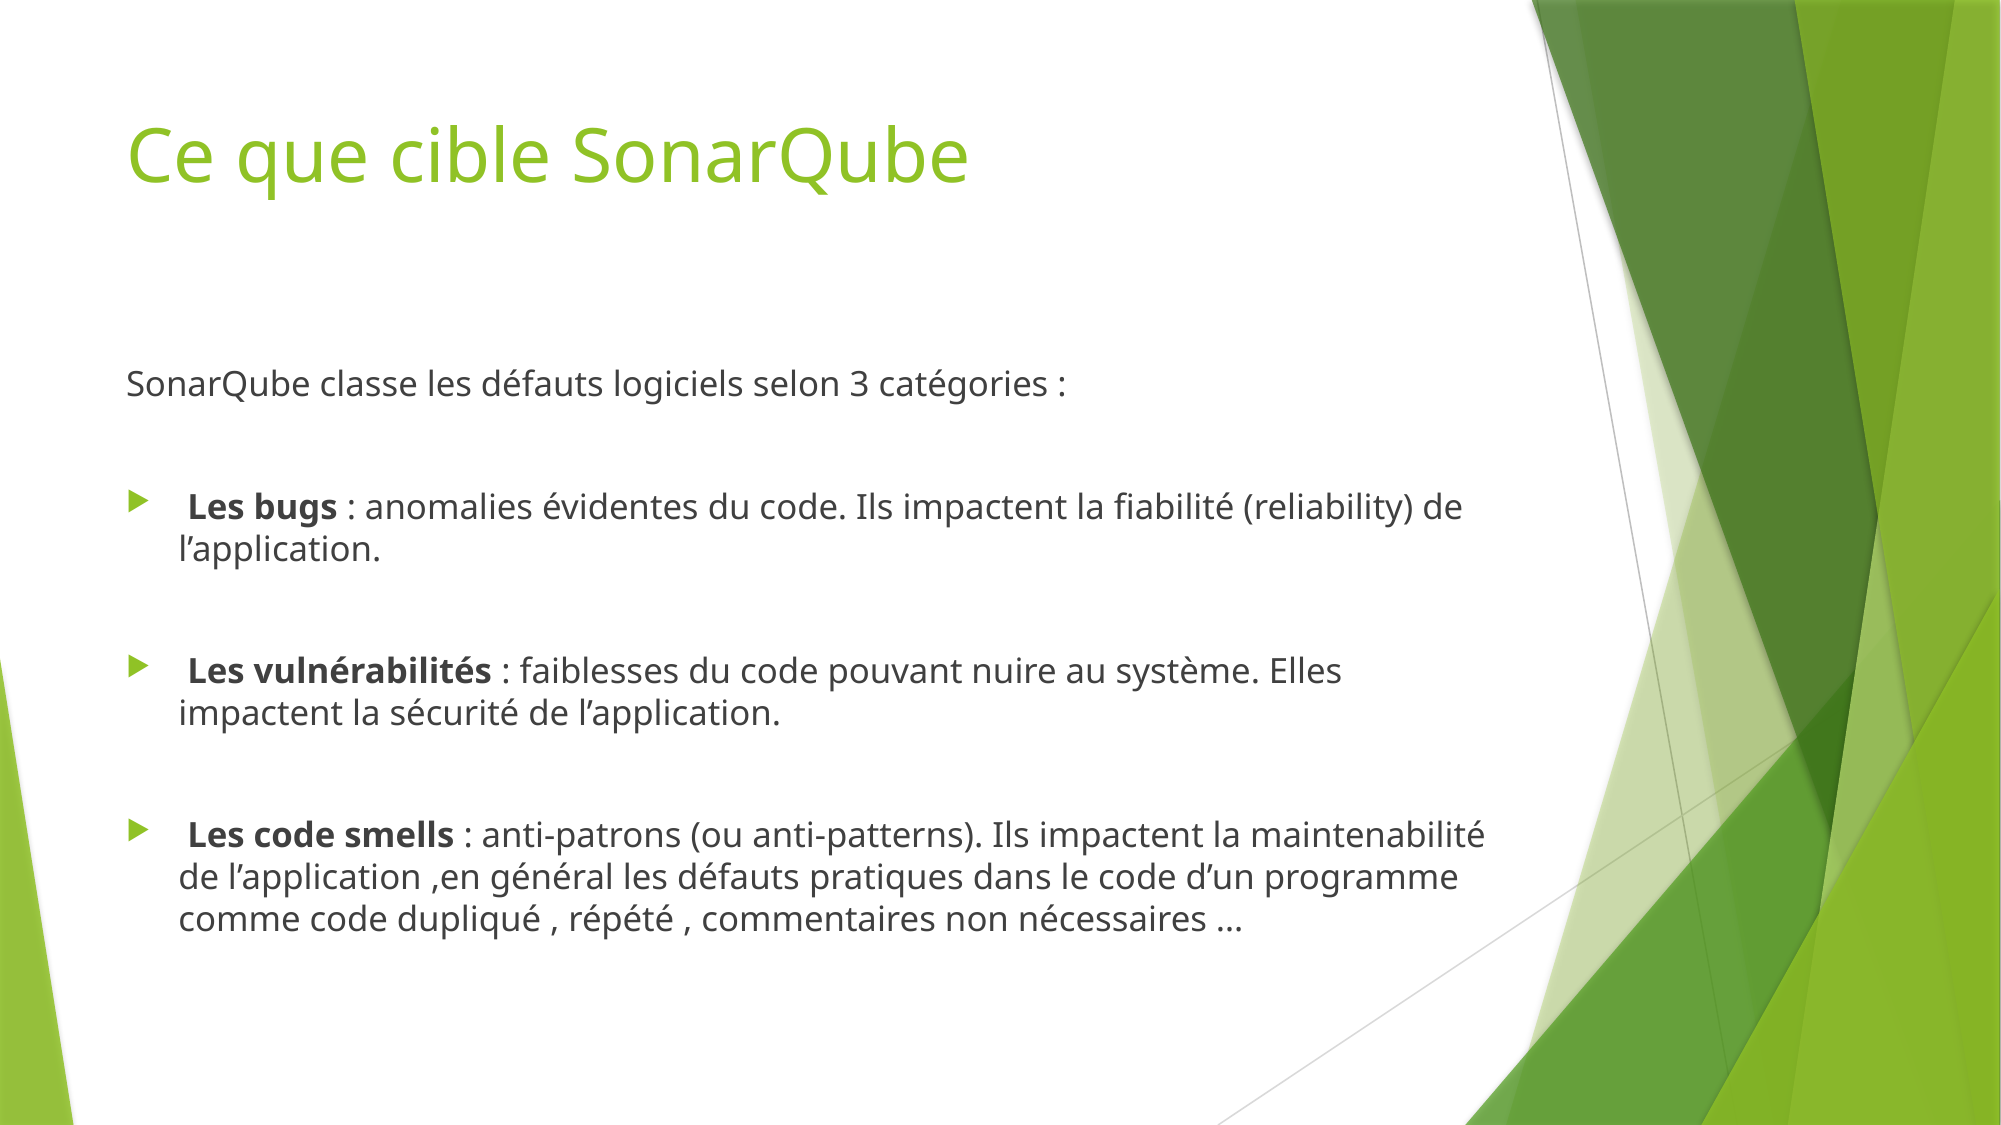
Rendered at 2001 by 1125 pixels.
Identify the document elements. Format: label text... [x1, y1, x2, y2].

list SonarQube classe les défauts logiciels selon 3 catégories : Les bugs : anomalies évidentes du code. Ils impactent la fiabilité (reliability) de l’application. Les vulnérabilités : faiblesses du code pouvant nuire au système. Elles impactent la sécurité de l’application. Les code smells : anti-patrons (ou anti-patterns). Ils impactent la maintenabilité de l’application ,en général les défauts pratiques dans le code d’un programme comme code dupliqué , répété , commentaires non nécessaires … [111, 354, 1522, 992]
title Ce que cible SonarQube [111, 99, 1522, 317]
